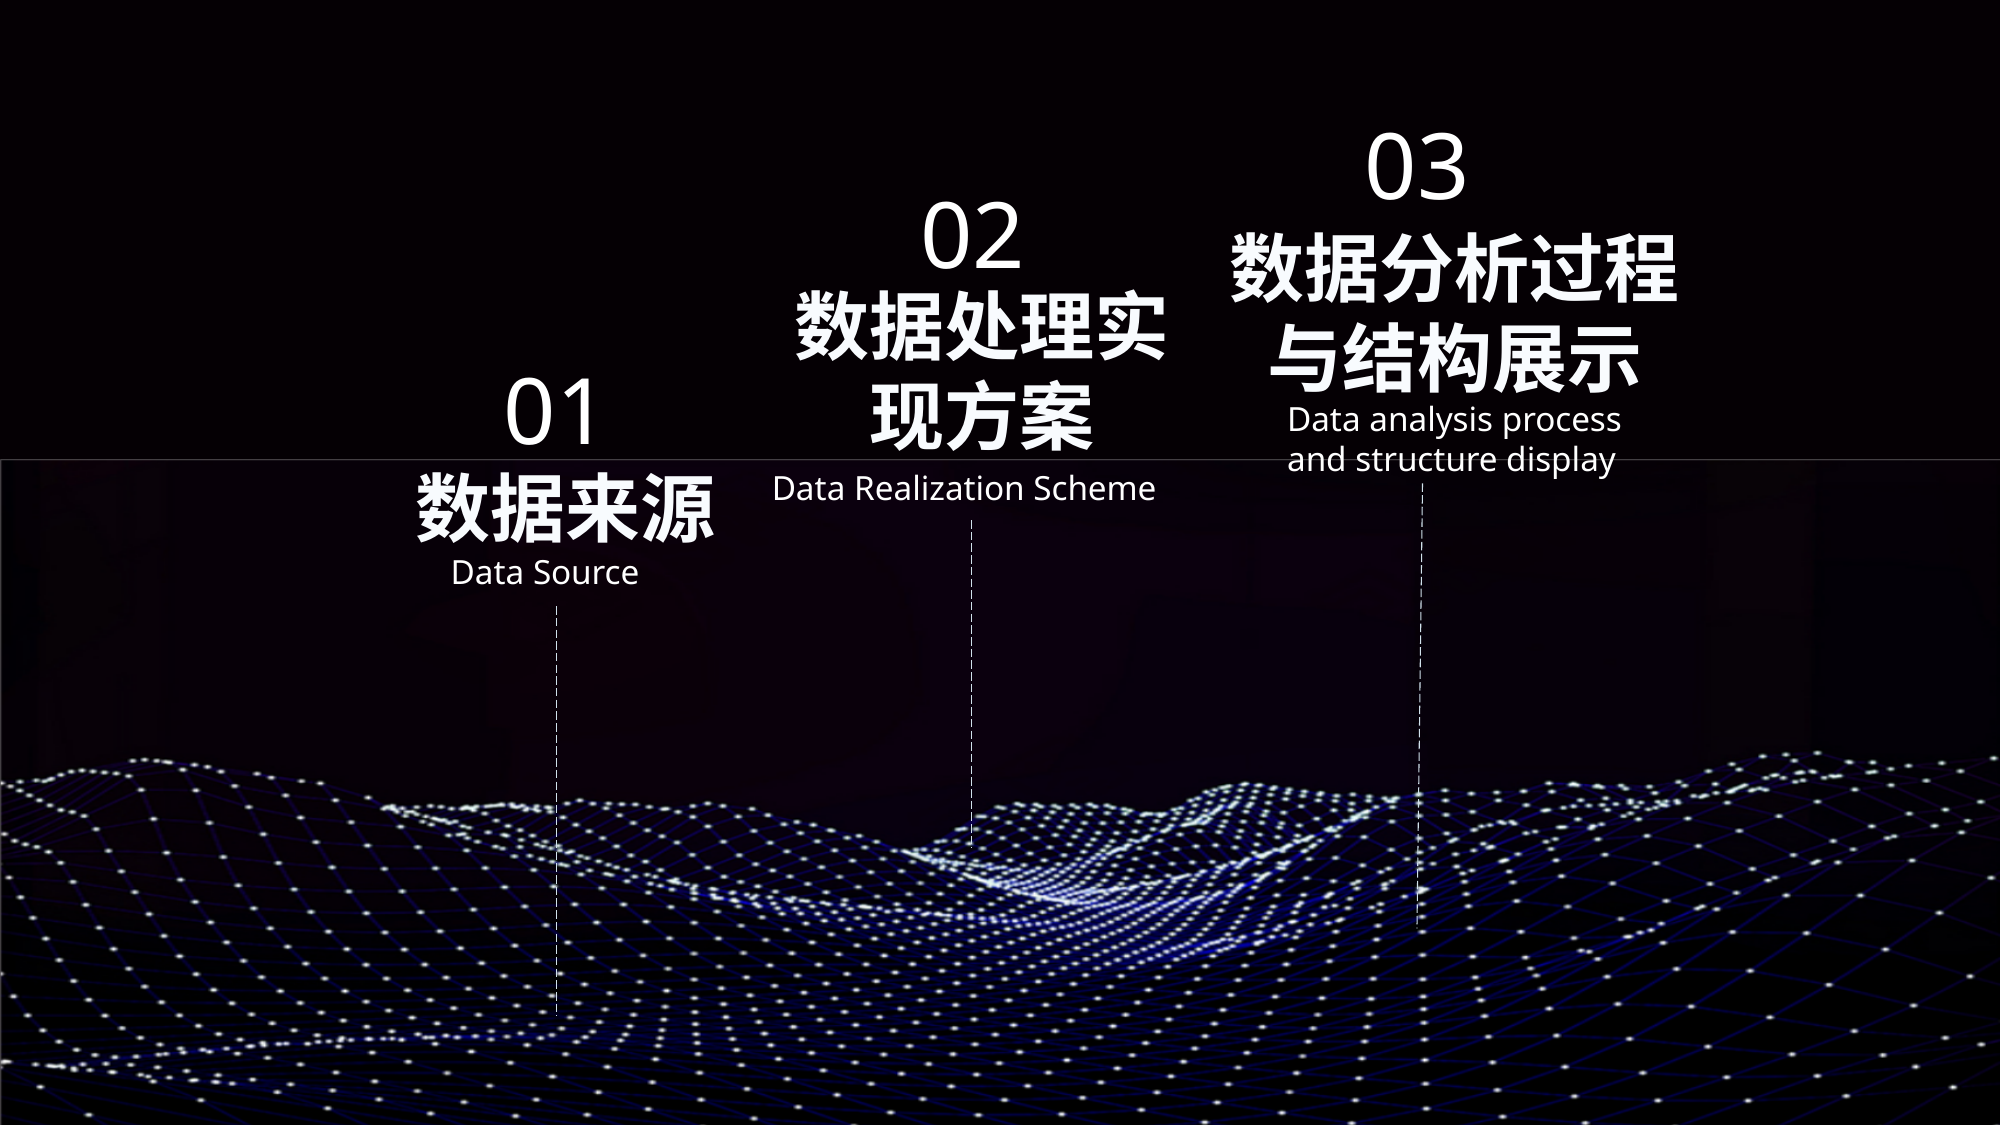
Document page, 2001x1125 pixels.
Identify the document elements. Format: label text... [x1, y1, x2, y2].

picture [2, 0, 1999, 1125]
text_box 数据来源 [349, 454, 658, 560]
text_box 数据分析过程与结构展示 [1342, 214, 1700, 409]
text_box Data analysis process and structure display [1342, 390, 1648, 486]
text_box Data Source [435, 543, 658, 599]
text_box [1416, 483, 1423, 929]
text_box 03 [1342, 100, 1545, 226]
text_box 01 [428, 345, 658, 471]
